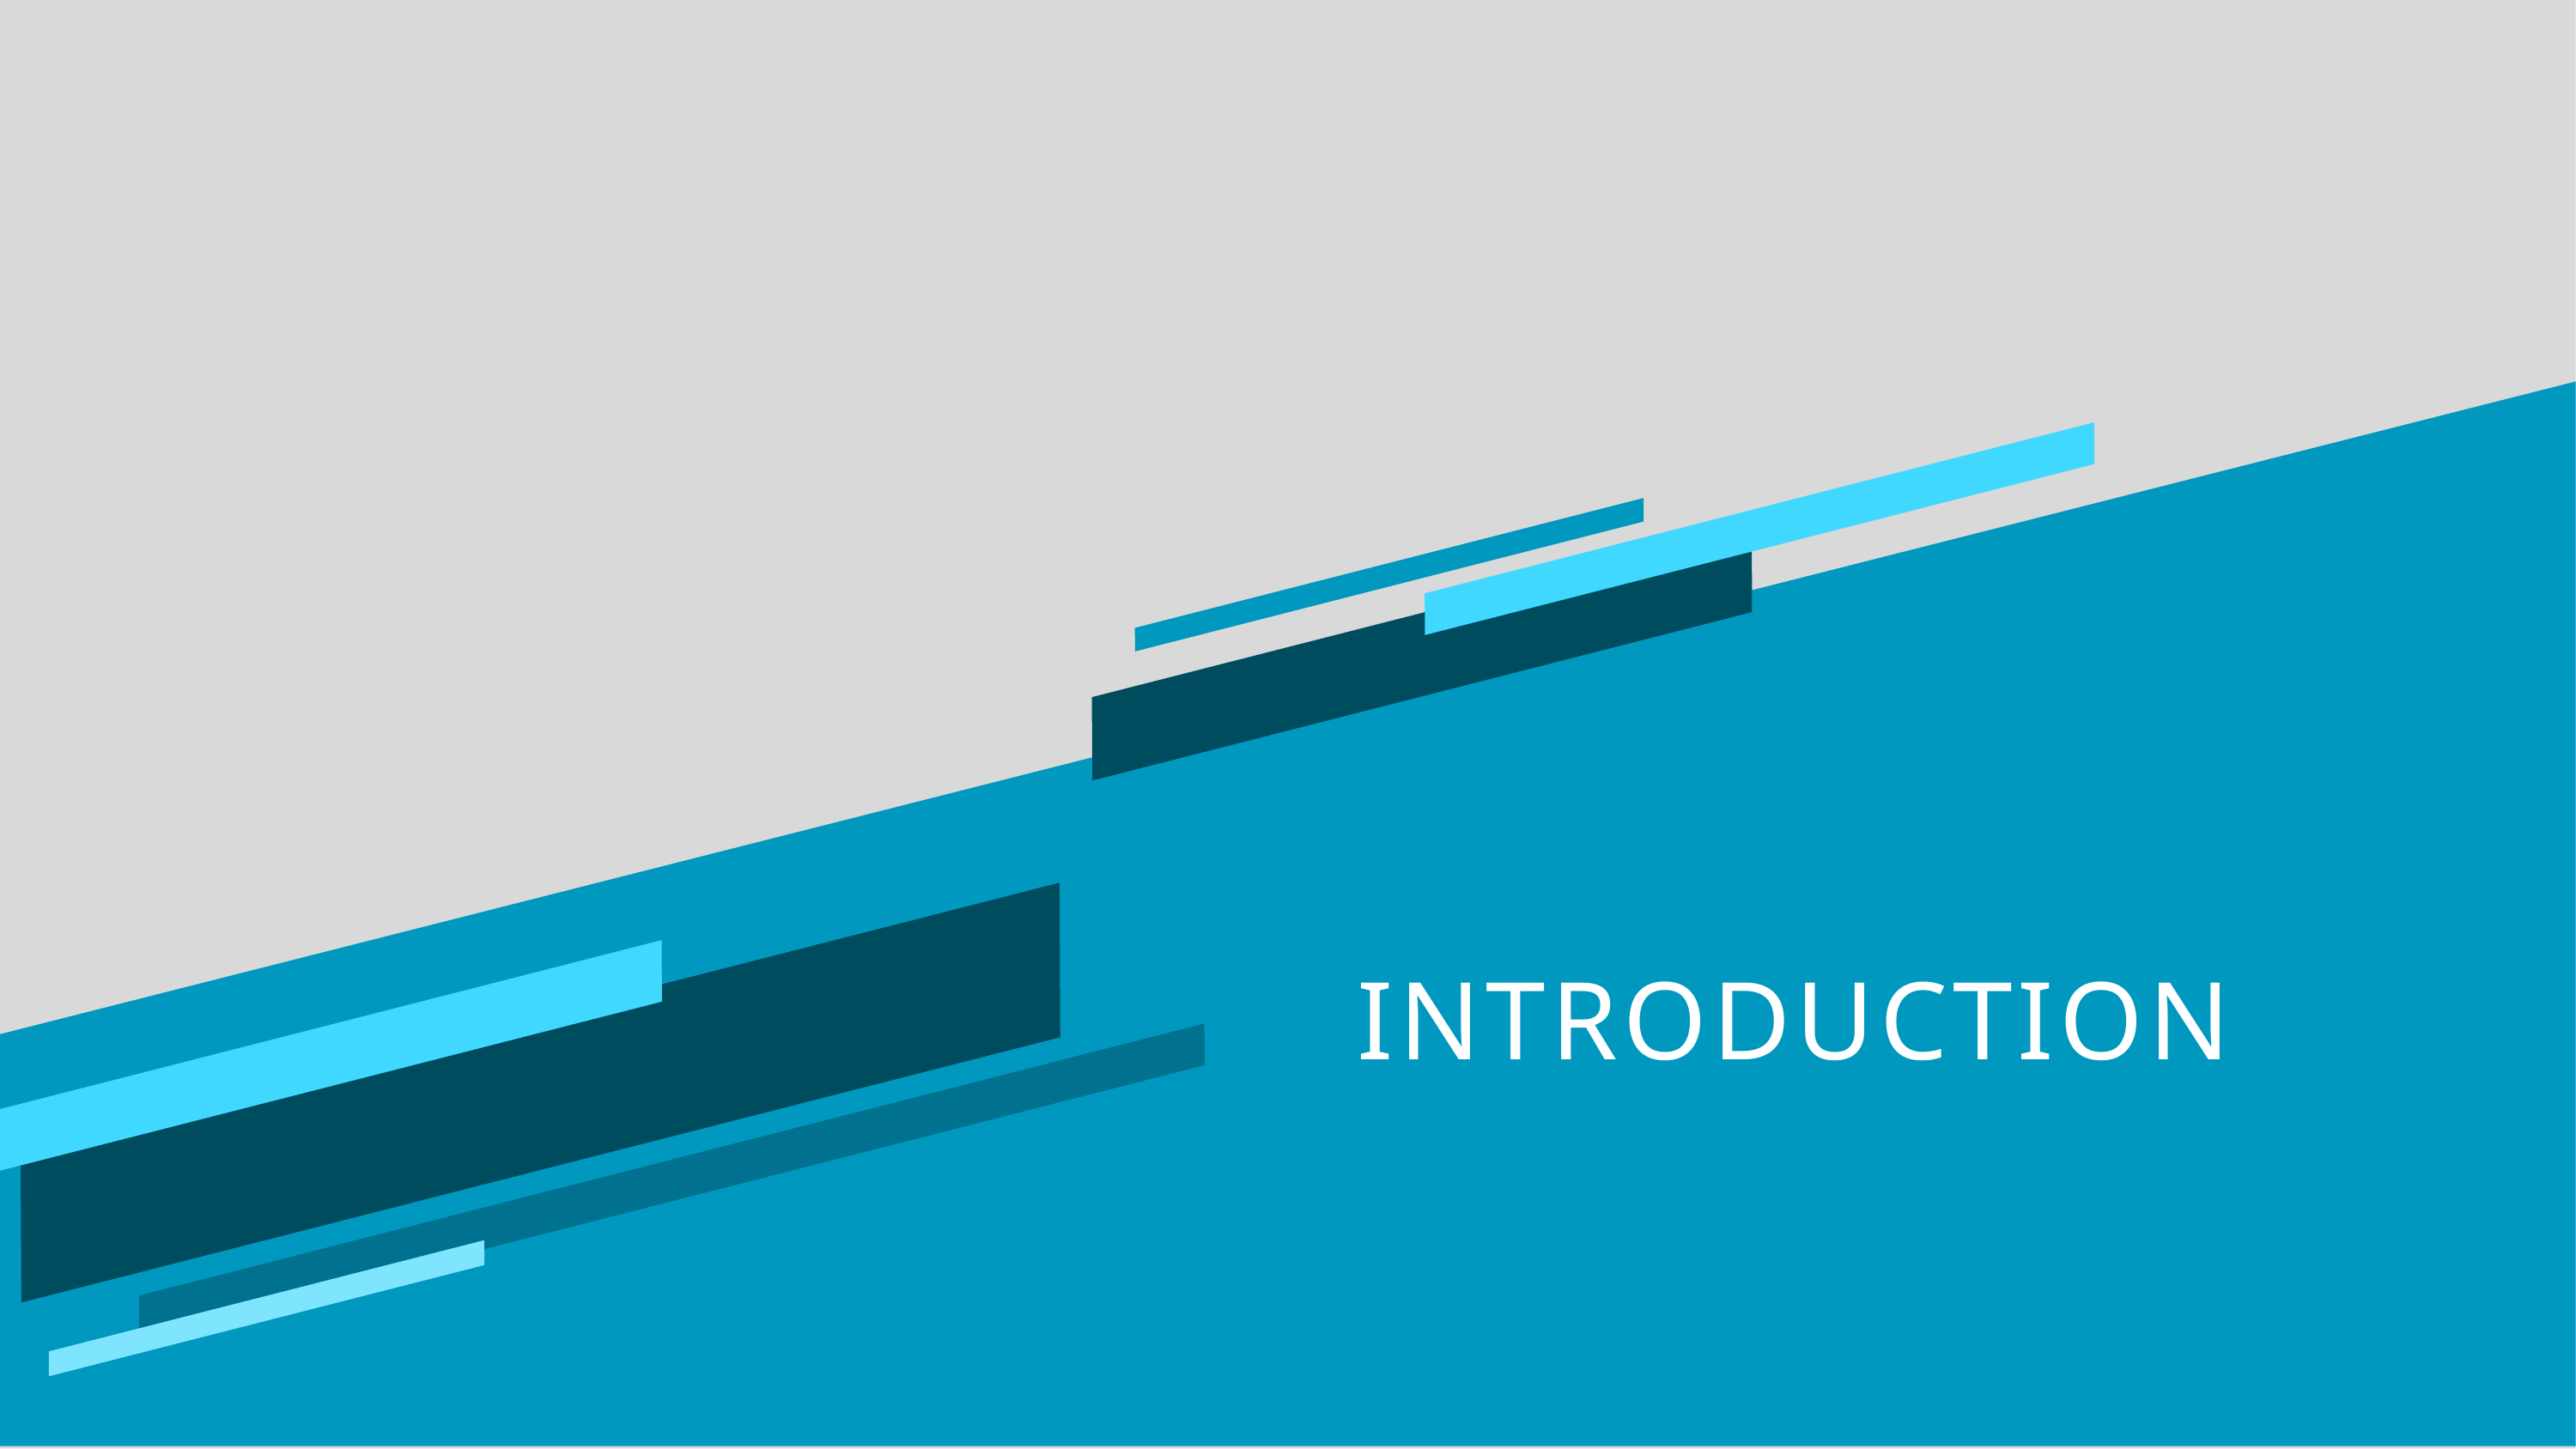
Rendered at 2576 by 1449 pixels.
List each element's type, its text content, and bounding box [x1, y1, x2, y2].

text_box [1133, 496, 1646, 653]
text_box [1423, 421, 2097, 637]
text_box [0, 938, 665, 1173]
text_box INTRODUCTION [1345, 946, 2448, 1088]
text_box [46, 1238, 487, 1379]
text_box [0, 379, 2576, 1448]
text_box [18, 881, 1062, 1305]
text_box [1090, 554, 1754, 783]
text_box [137, 1022, 1207, 1326]
